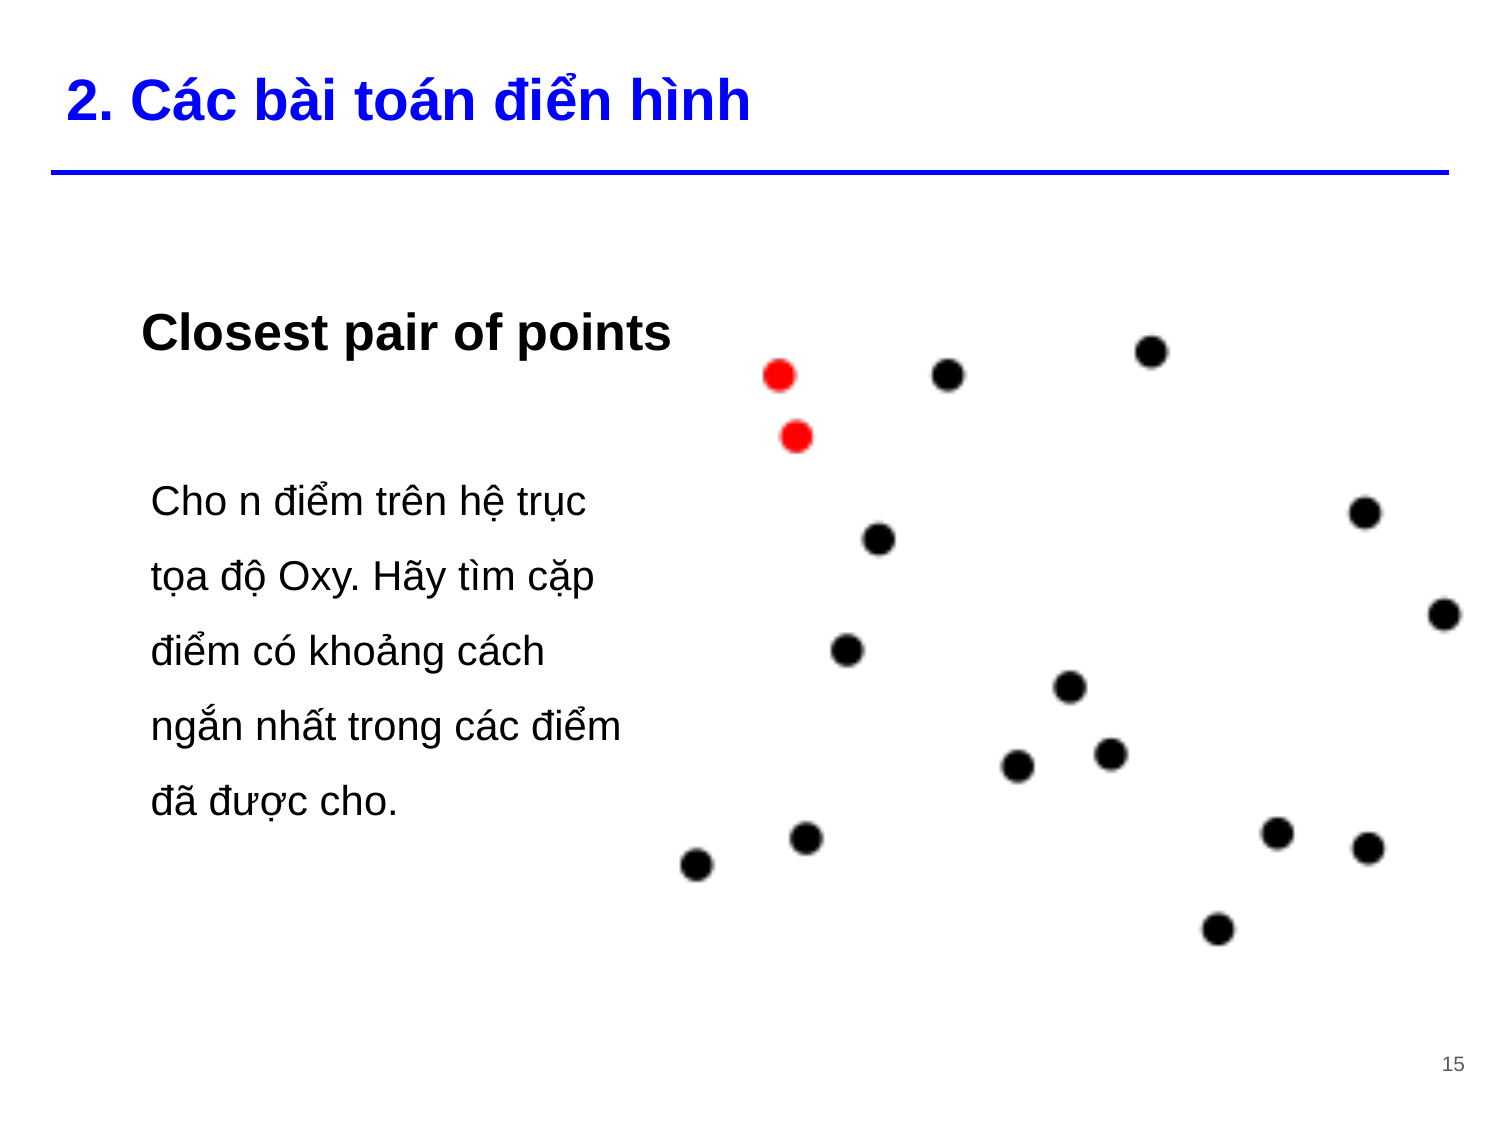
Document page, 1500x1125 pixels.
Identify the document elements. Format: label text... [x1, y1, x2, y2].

picture [652, 225, 1479, 1053]
title 2. Các bài toán điển hình [51, 47, 1449, 173]
slide_number 15 [1389, 1059, 1480, 1106]
text_box Cho n điểm trên hệ trục tọa độ Oxy. Hãy tìm cặp điểm có khoảng cách ngắn nhất trong các điểm đã được cho. [135, 433, 638, 909]
list Closest pair of points [51, 252, 647, 1000]
